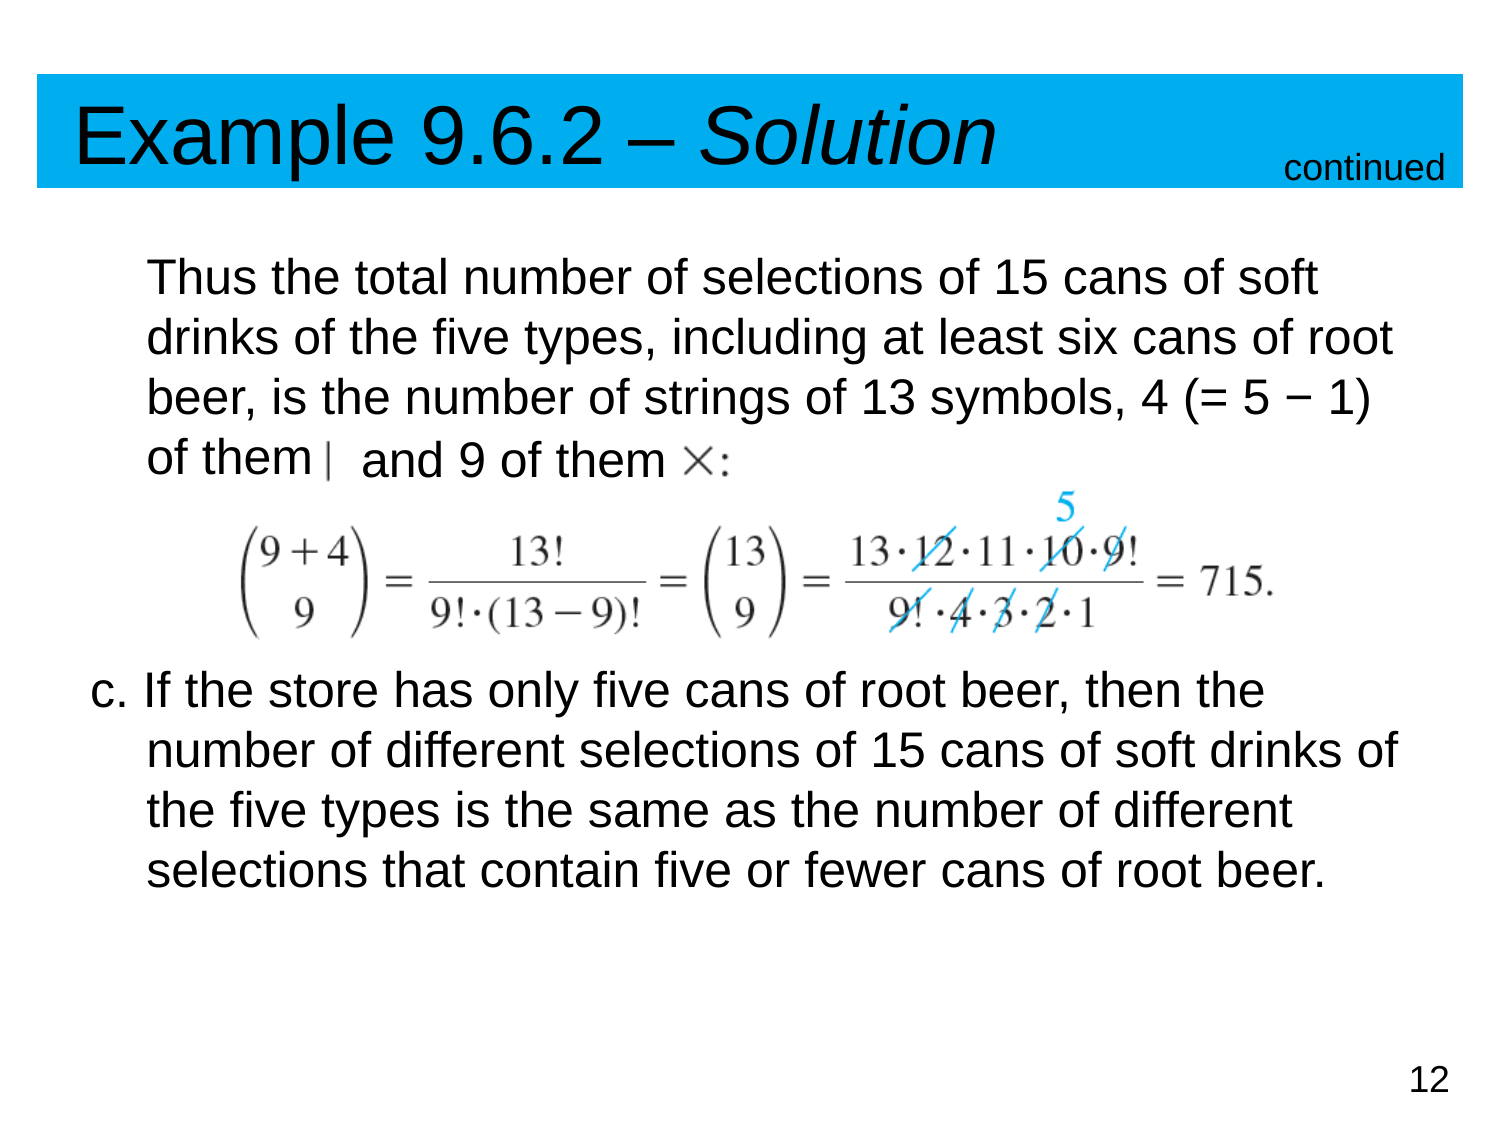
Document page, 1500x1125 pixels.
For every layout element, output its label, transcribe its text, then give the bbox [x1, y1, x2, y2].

list c. If the store has only five cans of root beer, then the number of different selections of 15 cans of soft drinks of the five types is the same as the number of different selections that contain five or fewer cans of root beer. [75, 650, 1425, 913]
list continued [1268, 135, 1463, 206]
picture [674, 440, 732, 483]
list and 9 of them [346, 420, 713, 482]
picture [237, 435, 1277, 651]
list Thus the total number of selections of 15 cans of soft drinks of the five types, including at least six cans of root beer, is the number of strings of 13 symbols, 4 (= 5 − 1) of them [75, 237, 1425, 500]
title Example 9.6.2 – Solution [58, 37, 1408, 225]
